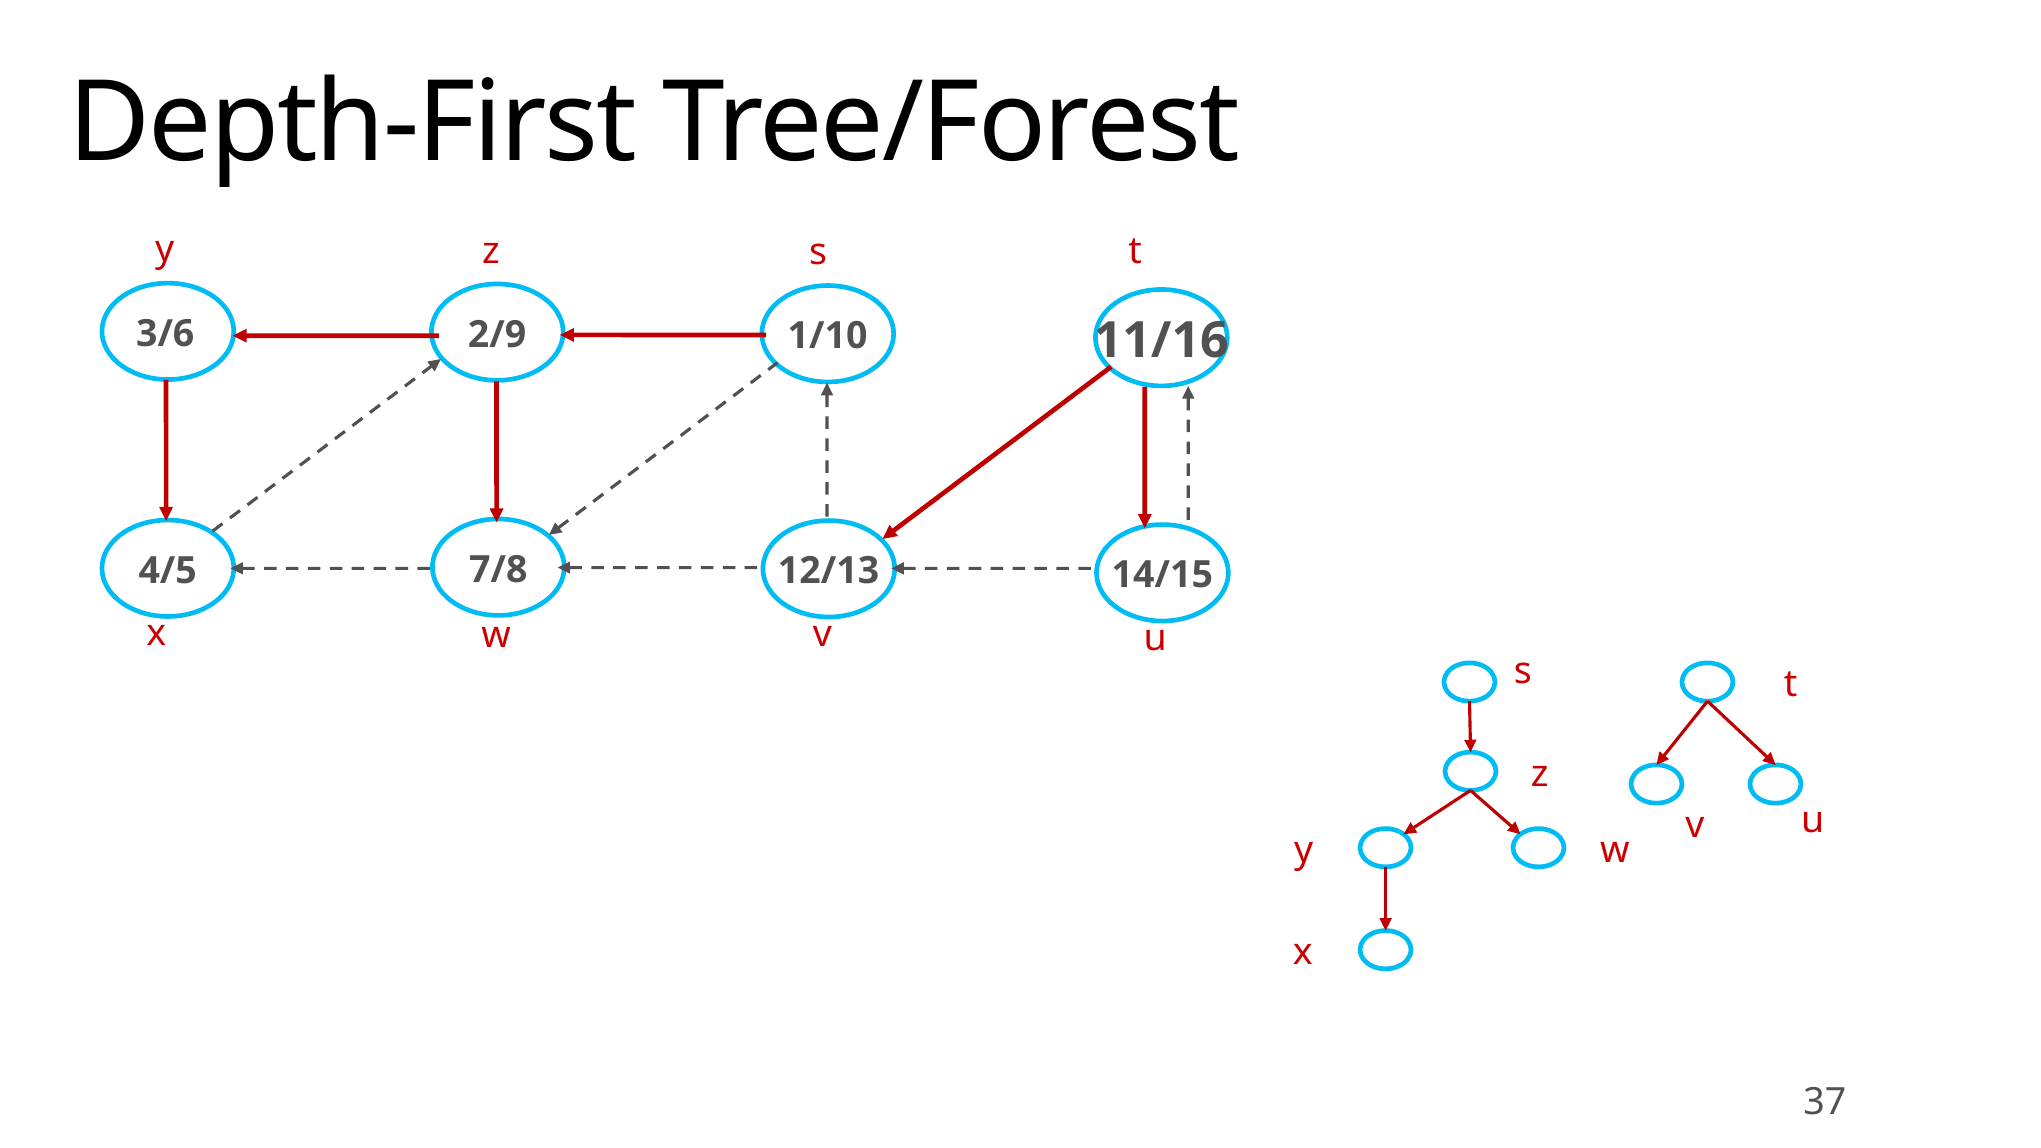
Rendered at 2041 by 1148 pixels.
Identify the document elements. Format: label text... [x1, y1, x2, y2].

text_box x [1274, 917, 1331, 981]
text_box t [1765, 650, 1816, 714]
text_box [1649, 707, 1709, 759]
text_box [1414, 778, 1460, 846]
text_box s [1495, 637, 1551, 701]
text_box y [1275, 815, 1332, 879]
text_box [1630, 764, 1683, 804]
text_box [101, 216, 1229, 667]
text_box [1681, 662, 1733, 701]
text_box [1512, 828, 1565, 867]
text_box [1473, 787, 1518, 838]
text_box [1445, 752, 1497, 791]
text_box v [1667, 790, 1723, 854]
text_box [1709, 698, 1774, 768]
text_box w [1582, 815, 1649, 879]
text_box [1443, 662, 1495, 702]
text_box [1360, 930, 1412, 969]
slide_number 37 [1785, 1067, 1939, 1148]
text_box u [1783, 785, 1843, 850]
text_box [1749, 764, 1802, 804]
text_box z [1512, 739, 1568, 803]
title Depth-First Tree/Forest [45, 48, 1996, 200]
text_box [1360, 828, 1412, 867]
